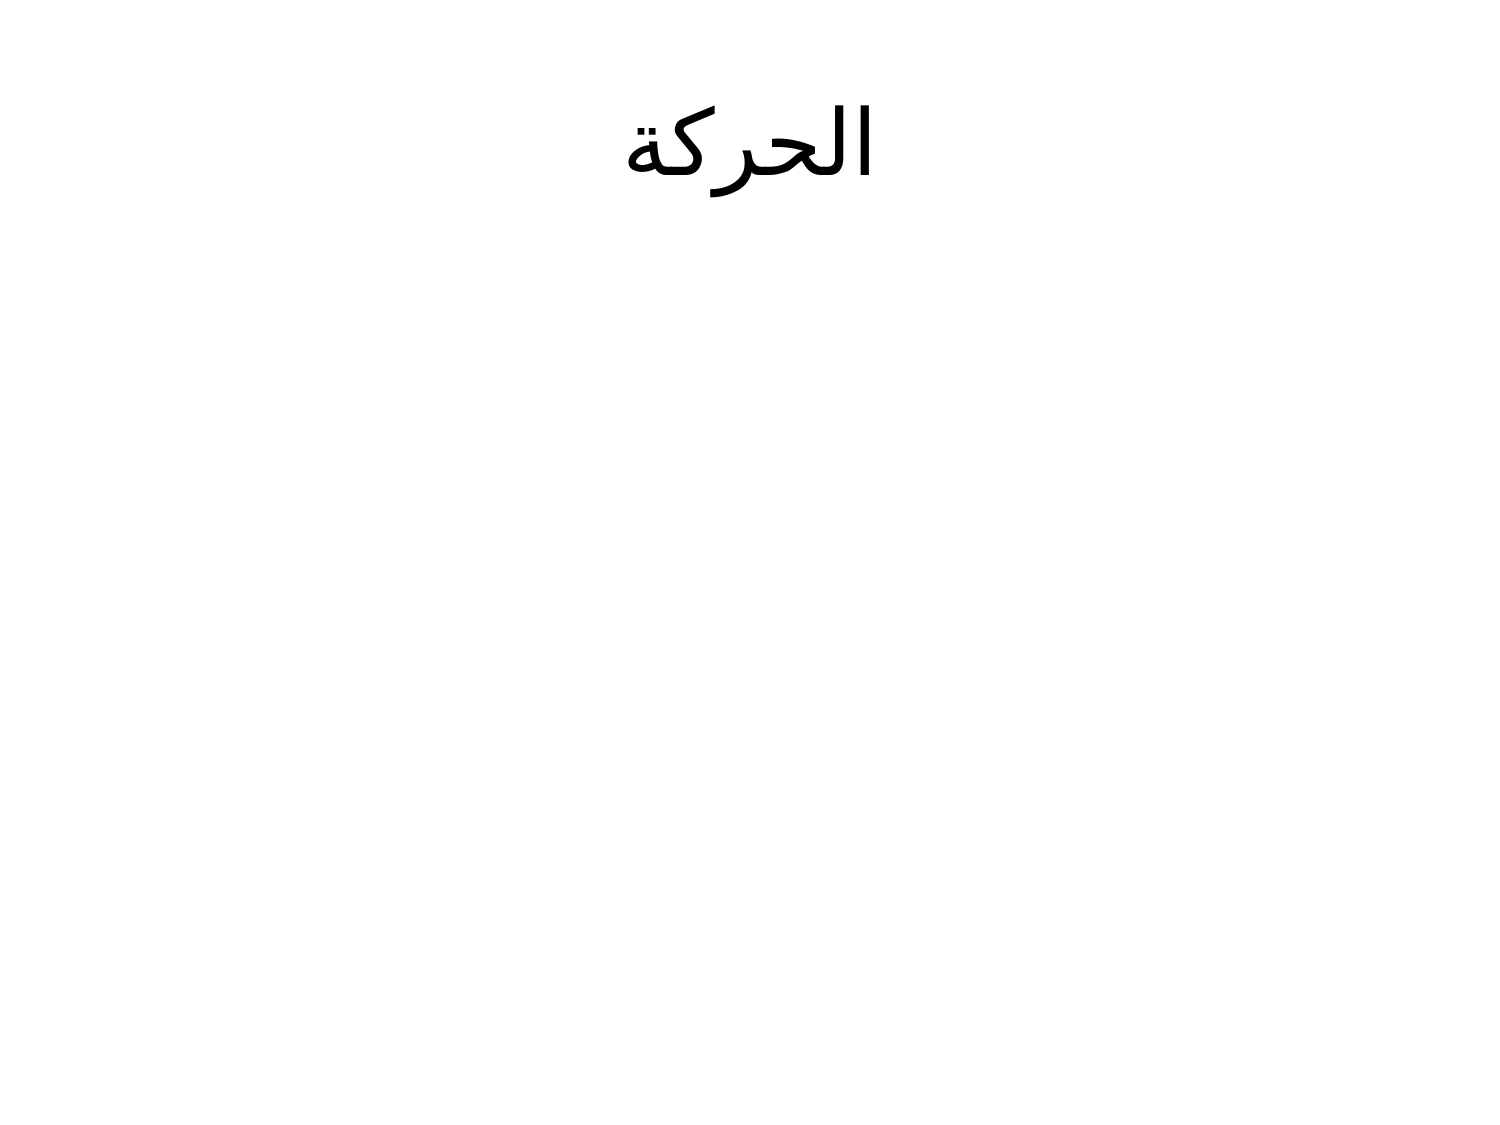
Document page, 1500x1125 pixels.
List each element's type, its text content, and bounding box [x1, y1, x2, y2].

title الحركة [75, 45, 1425, 233]
